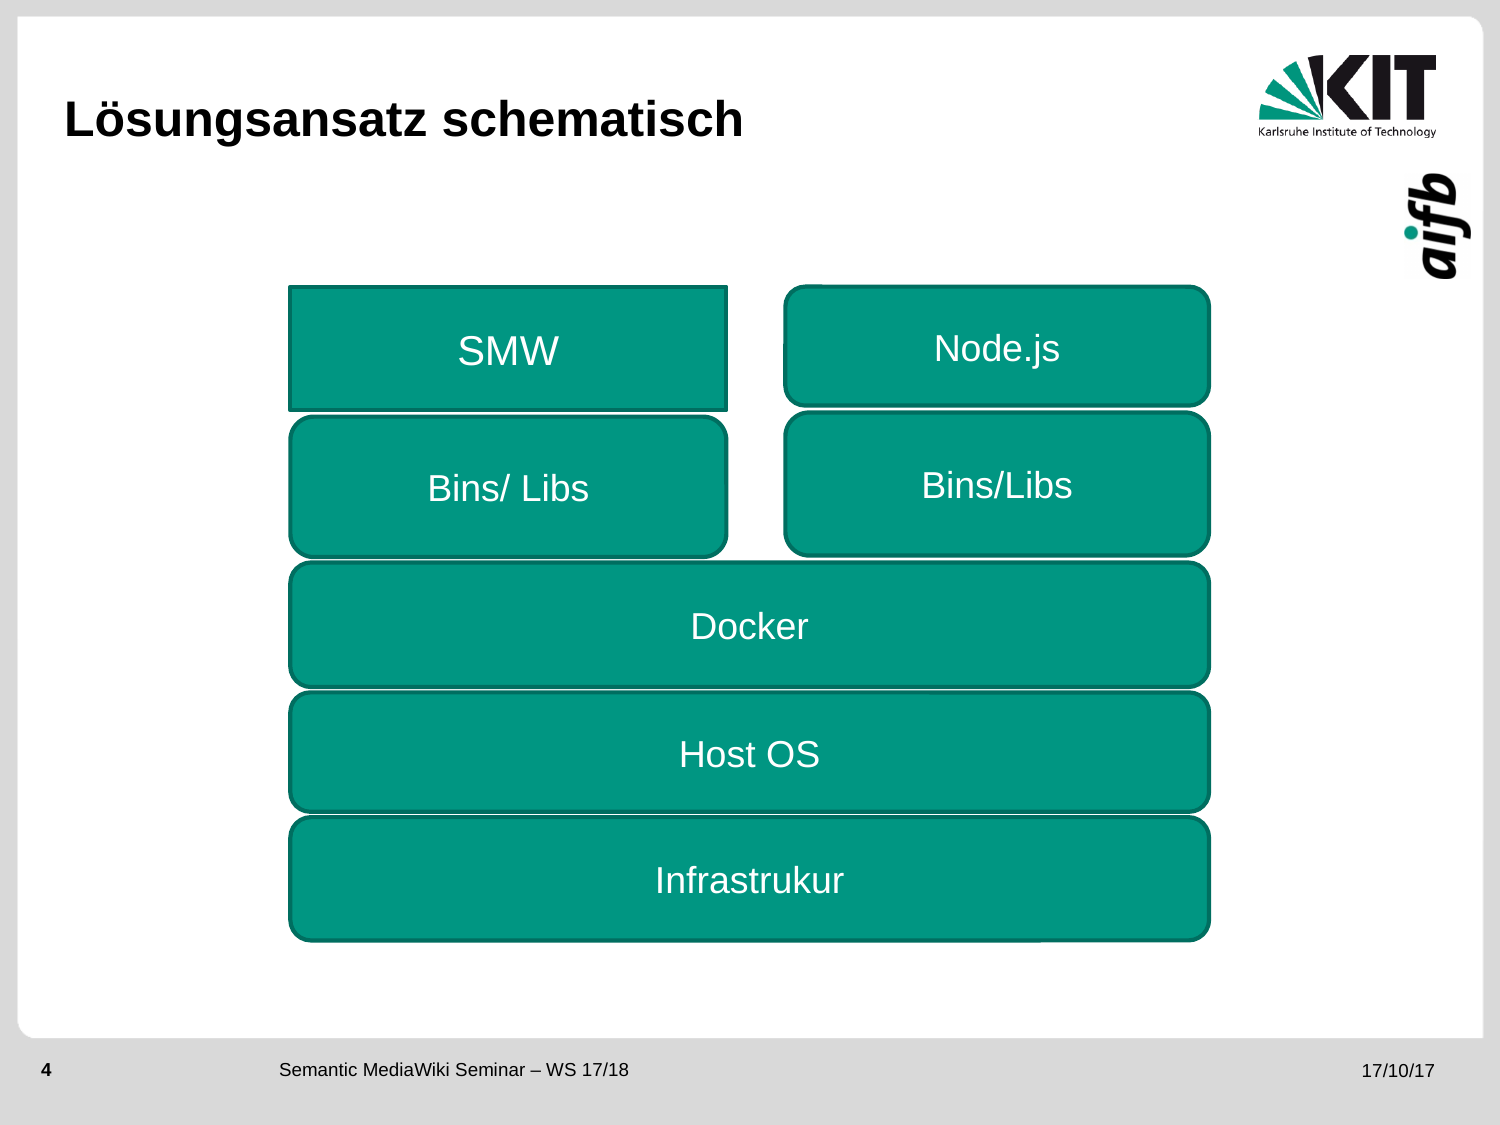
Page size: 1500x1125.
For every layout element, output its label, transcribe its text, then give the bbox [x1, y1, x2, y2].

text_box Infrastrukur [288, 815, 1212, 943]
text_box Bins/Libs [783, 410, 1212, 558]
footer Semantic MediaWiki Seminar – WS 17/18 [279, 1057, 976, 1117]
list SMW [288, 285, 728, 412]
picture [0, 0, 1500, 1125]
text_box Bins/ Libs [288, 414, 729, 560]
text_box Host OS [288, 690, 1212, 814]
text_box Node.js [783, 284, 1212, 408]
title Lösungsansatz schematisch [64, 54, 1198, 147]
text_box Docker [288, 560, 1212, 690]
